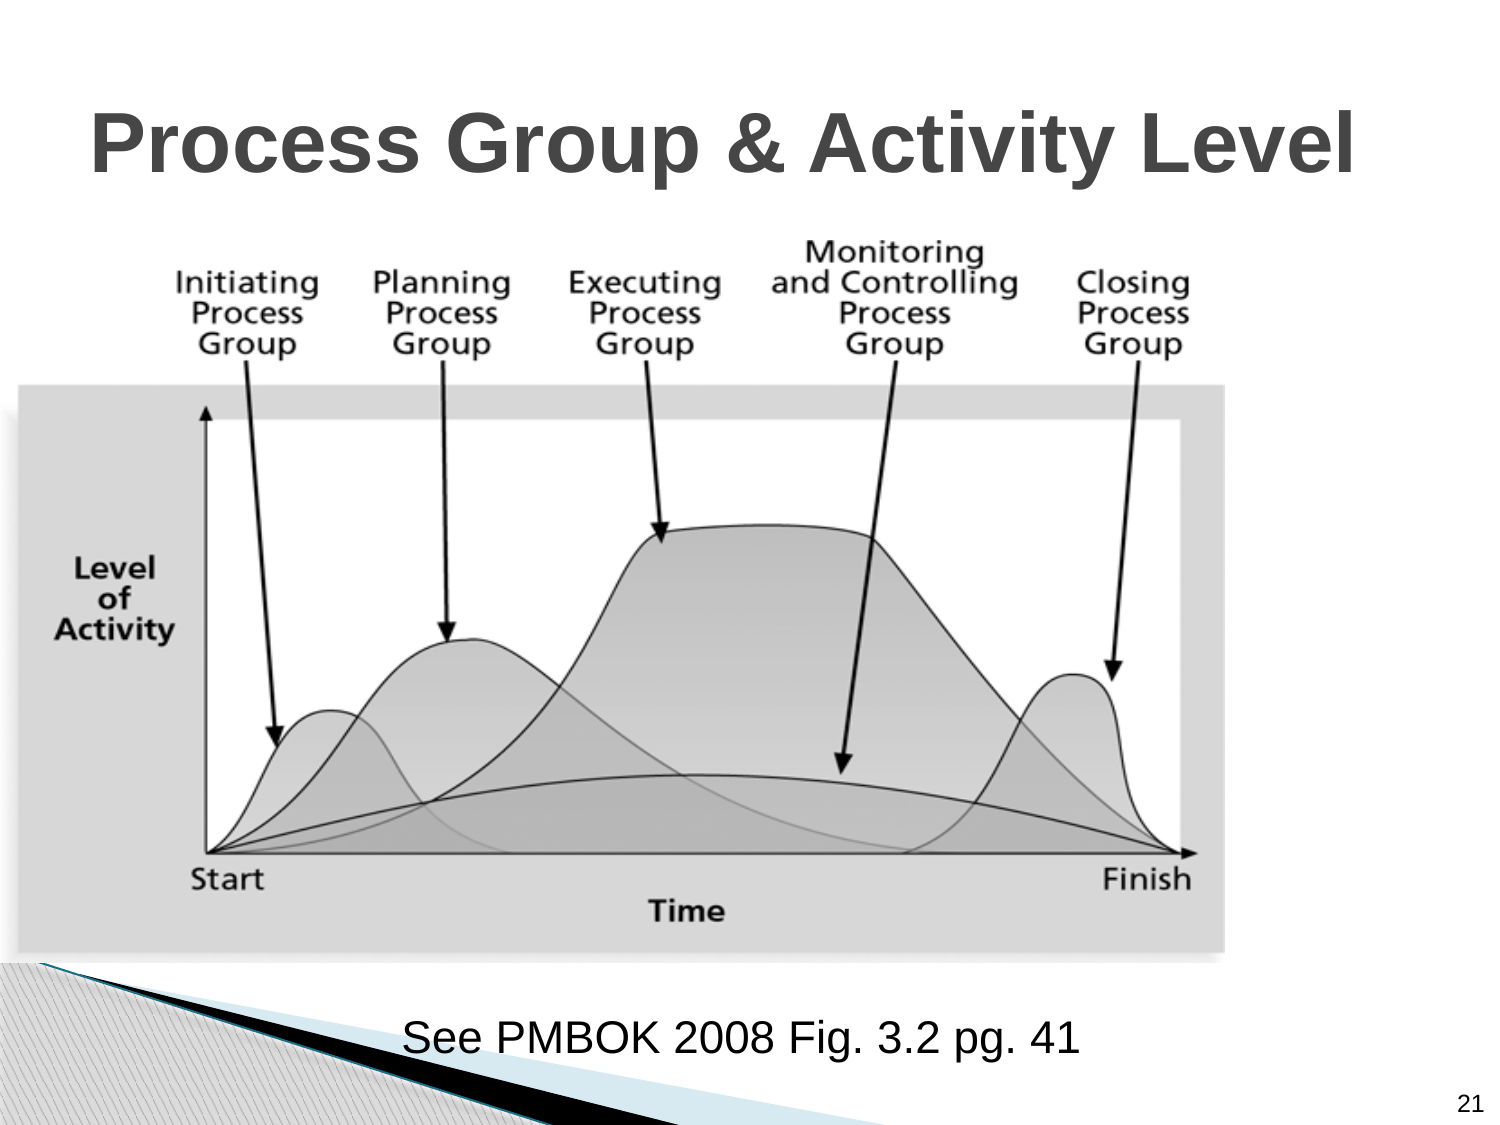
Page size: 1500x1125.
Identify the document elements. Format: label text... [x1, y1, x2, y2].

text_box See PMBOK 2008 Fig. 3.2 pg. 41 [386, 999, 1097, 1070]
title Process Group & Activity Level [75, 45, 1425, 233]
picture [0, 240, 1226, 964]
slide_number 21 [1408, 1065, 1500, 1125]
